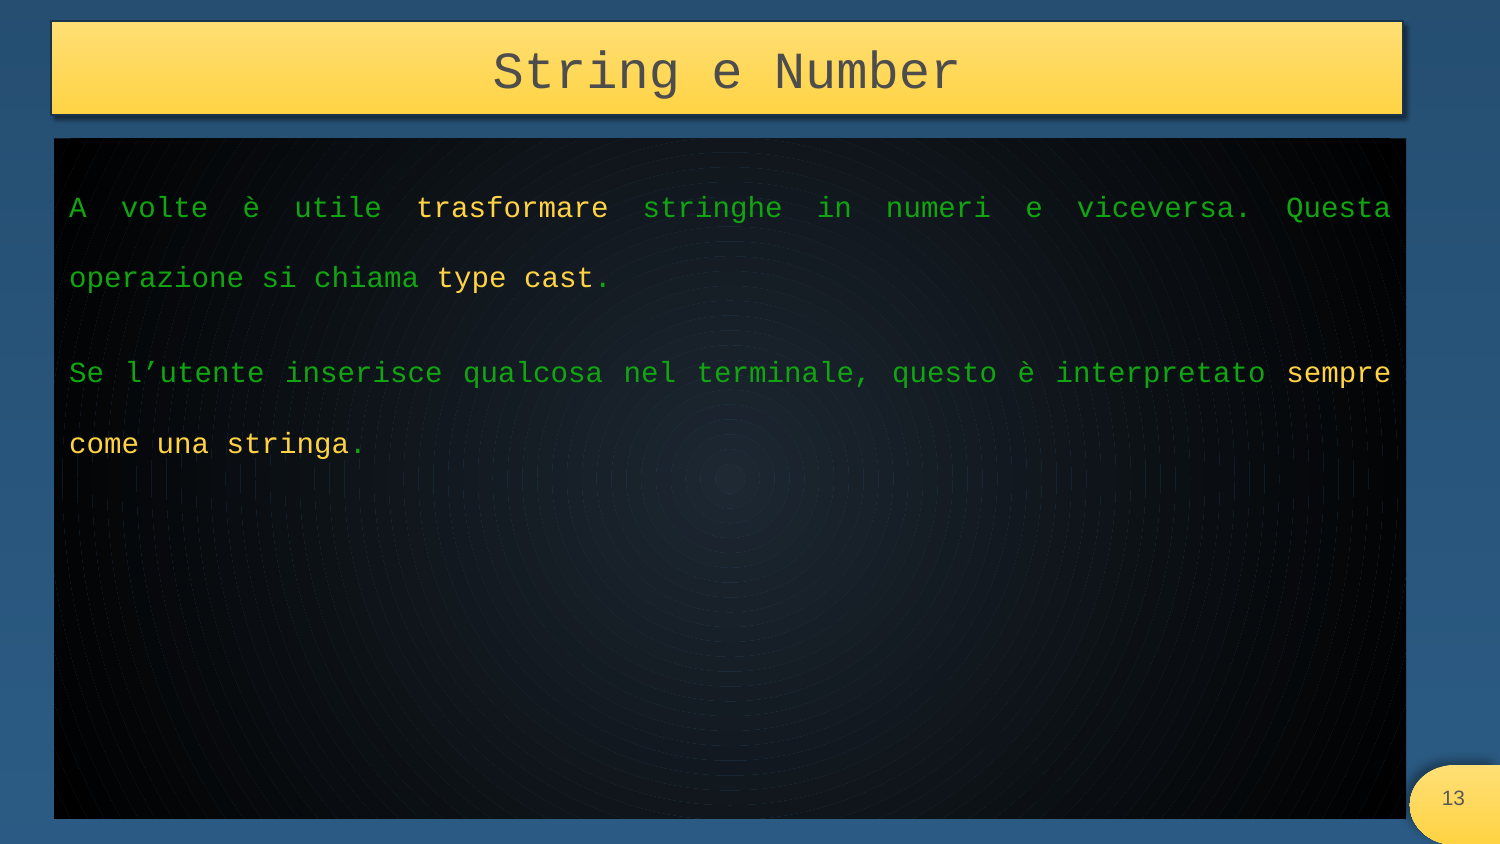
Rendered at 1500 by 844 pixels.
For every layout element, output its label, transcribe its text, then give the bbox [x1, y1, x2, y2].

slide_number ‹#› [1389, 764, 1480, 830]
subtitle A volte è utile trasformare stringhe in numeri e viceversa. Questa operazione si chiama type cast. Se l’utente inserisce qualcosa nel terminale, questo è interpretato sempre come una stringa. [54, 138, 1407, 819]
title String e Number [50, 20, 1404, 116]
